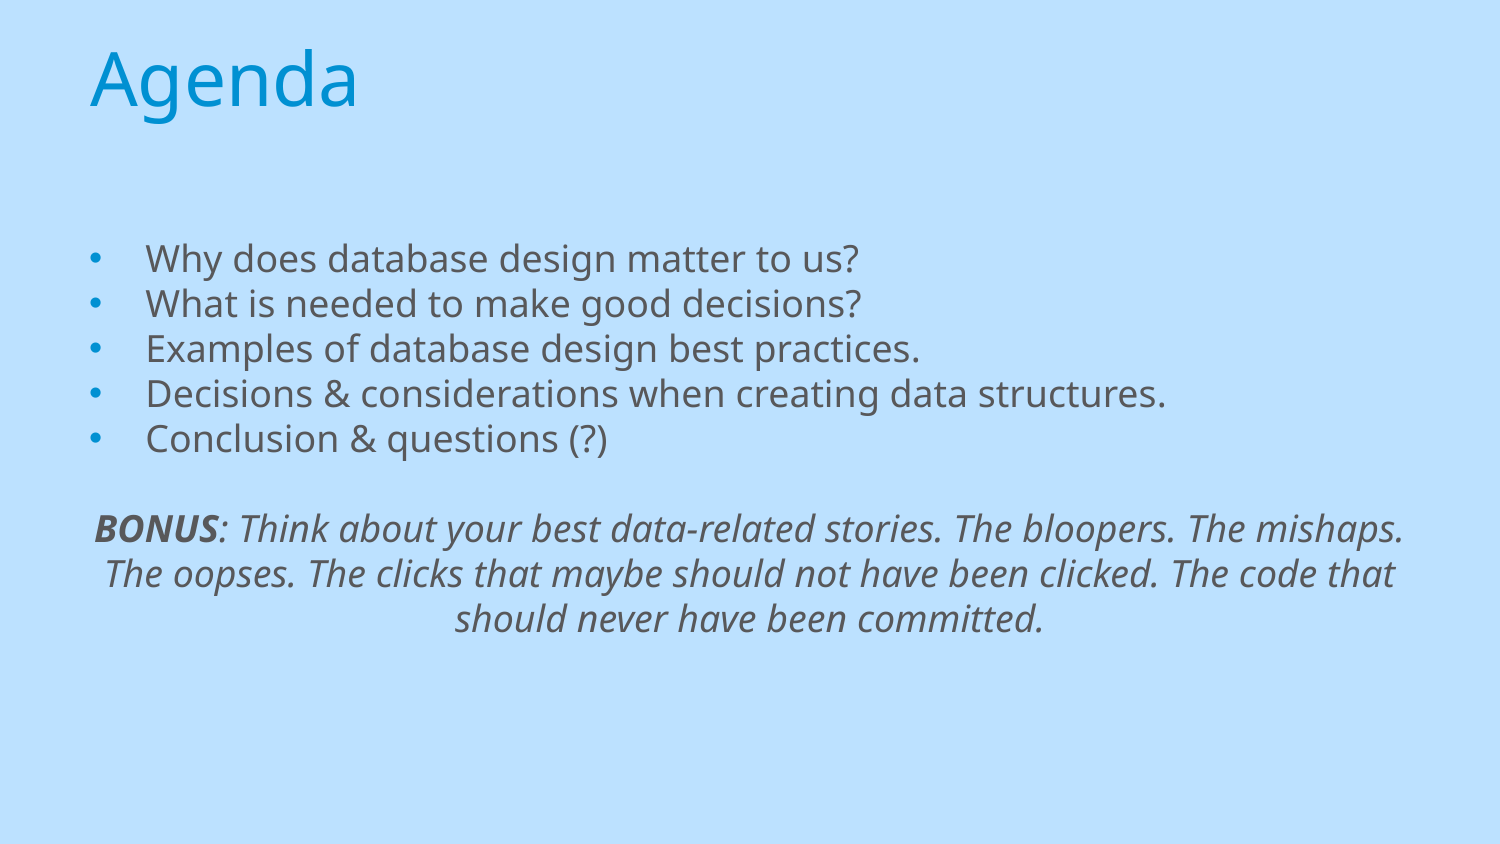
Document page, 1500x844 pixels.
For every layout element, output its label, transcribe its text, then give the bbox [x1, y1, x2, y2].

title Agenda [75, 41, 1425, 142]
list Why does database design matter to us? What is needed to make good decisions? Examples of database design best practices. Decisions & considerations when creating data structures. Conclusion & questions (?) BONUS: Think about your best data-related stories. The bloopers. The mishaps. The oopses. The clicks that maybe should not have been clicked. The code that should never have been committed. [74, 227, 1427, 758]
